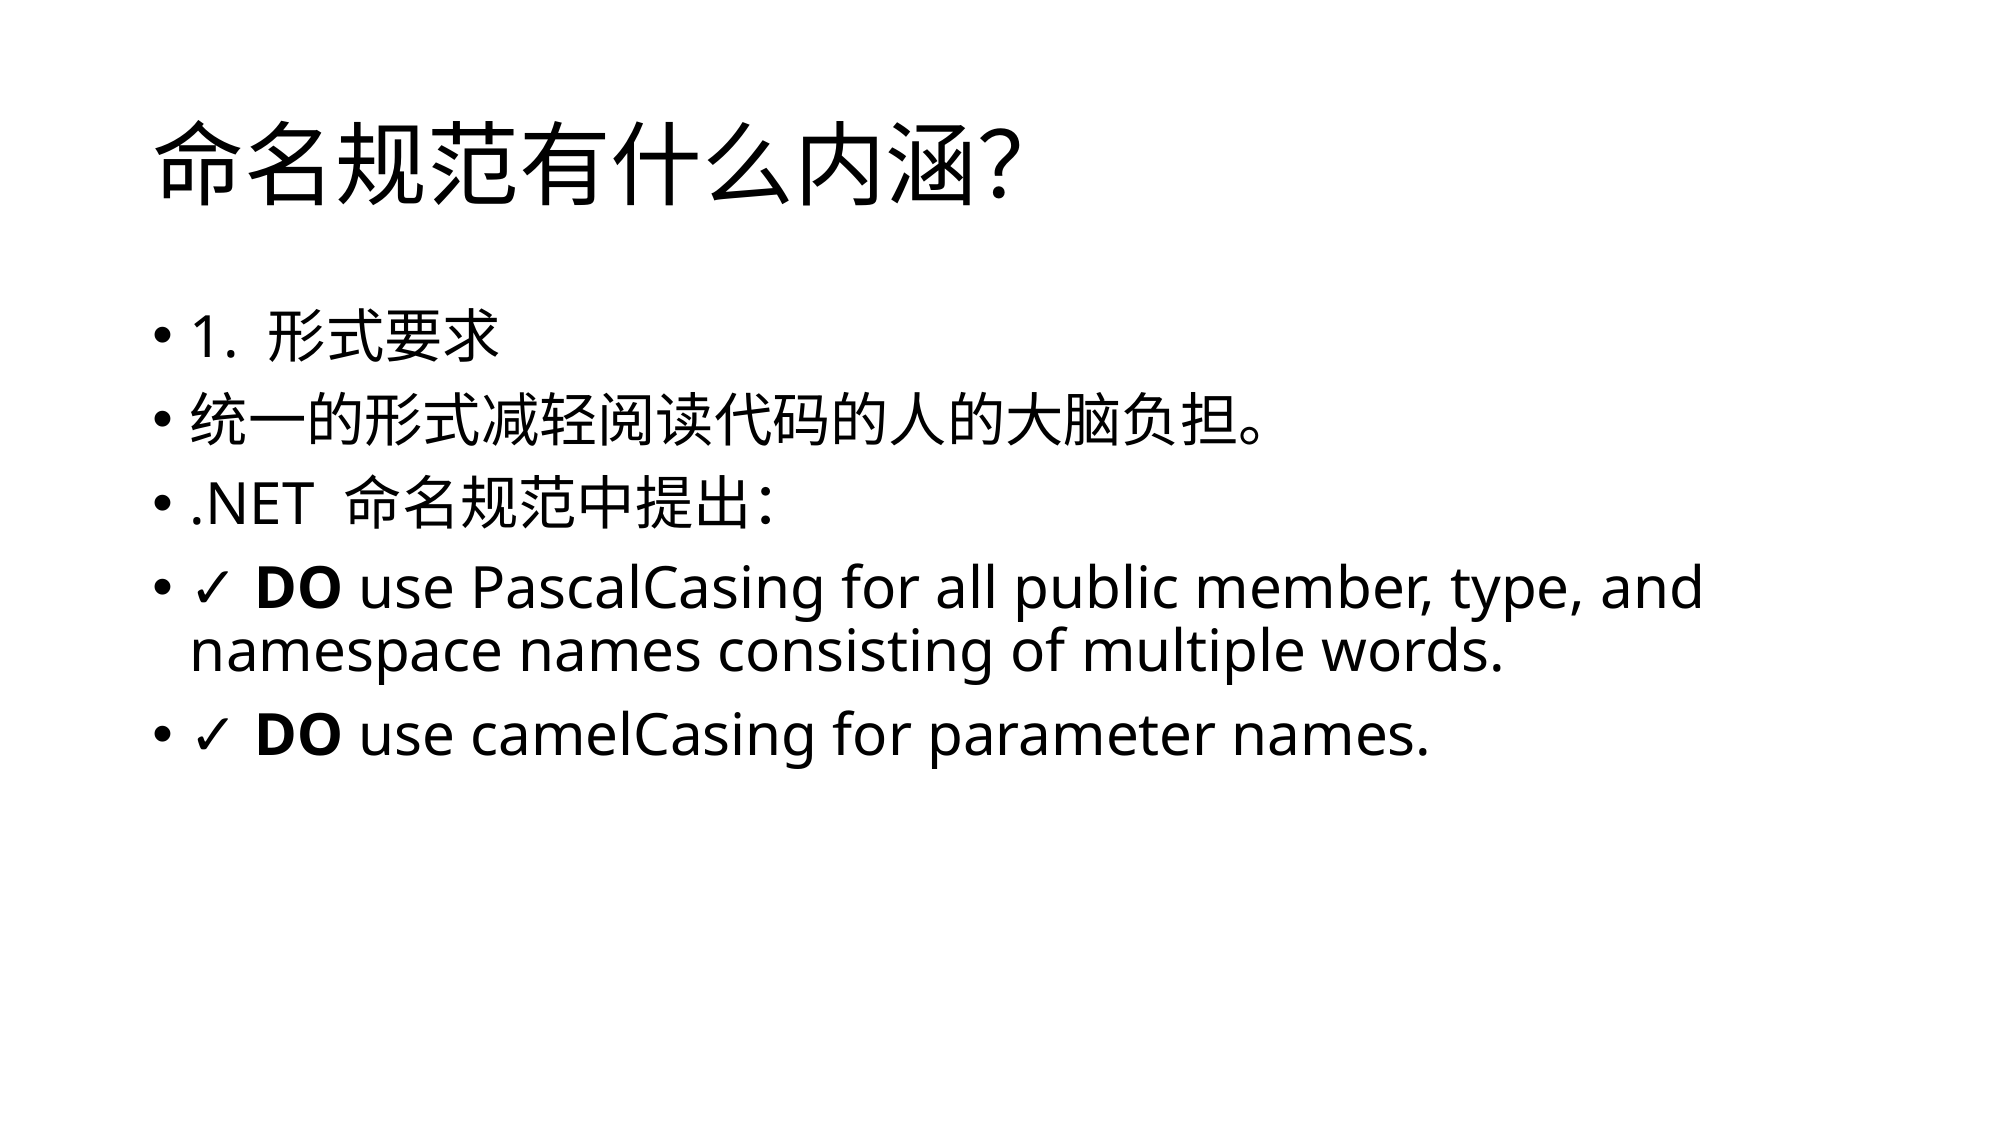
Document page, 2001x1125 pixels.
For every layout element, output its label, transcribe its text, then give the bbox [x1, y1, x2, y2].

list 1. 形式要求 统一的形式减轻阅读代码的人的大脑负担。 .NET 命名规范中提出： ✓ DO use PascalCasing for all public member, type, and namespace names consisting of multiple words. ✓ DO use camelCasing for parameter names. [137, 299, 1863, 1014]
title 命名规范有什么内涵？ [137, 59, 1863, 278]
